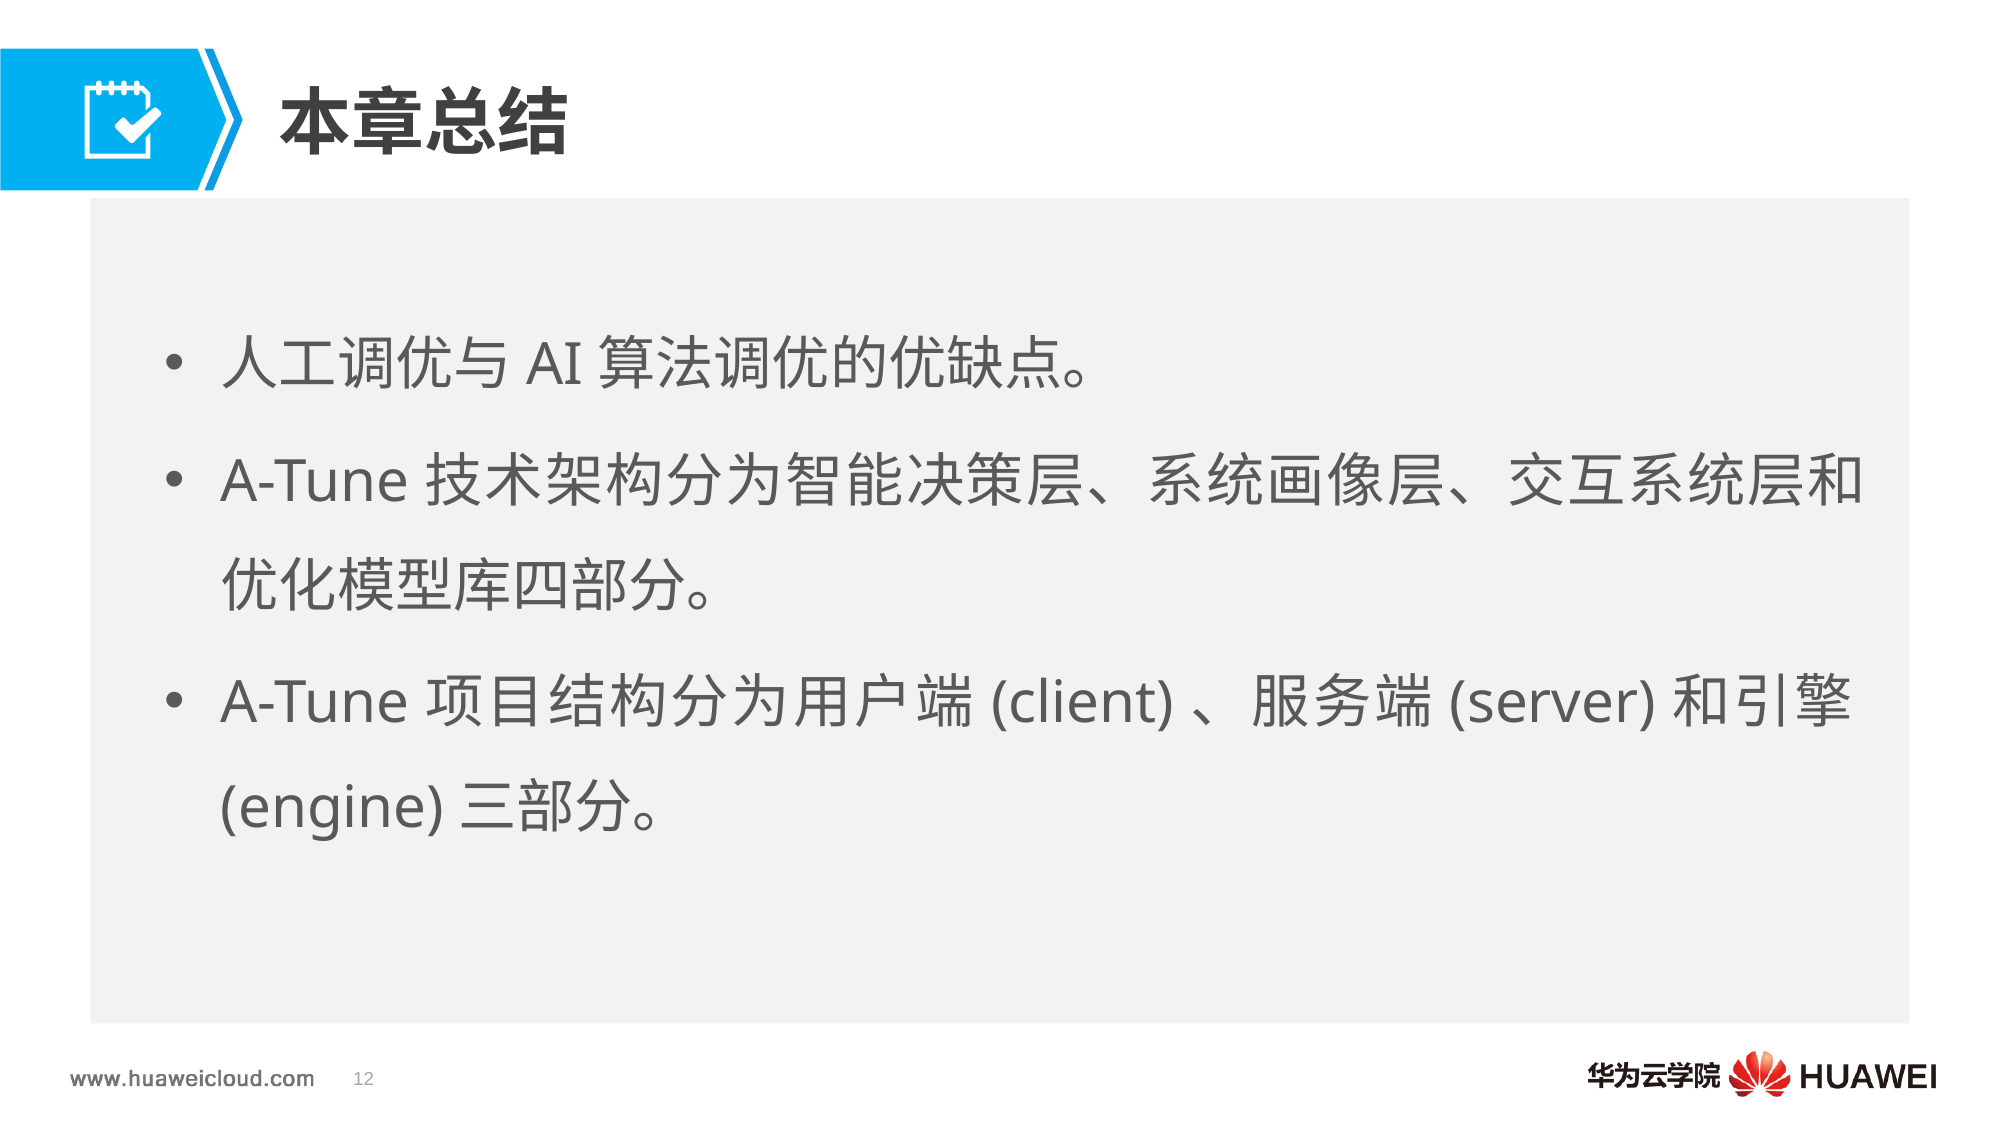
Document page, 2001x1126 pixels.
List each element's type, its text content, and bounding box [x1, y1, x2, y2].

text_box [90, 198, 1910, 1024]
list 人工调优与AI算法调优的优缺点。 A-Tune技术架构分为智能决策层、系统画像层、交互系统层和优化模型库四部分。 A-Tune项目结构分为用户端(client)、服务端(server)和引擎(engine)三部分。 [149, 202, 1883, 971]
picture [43, 1056, 341, 1098]
picture [1551, 1023, 1977, 1126]
